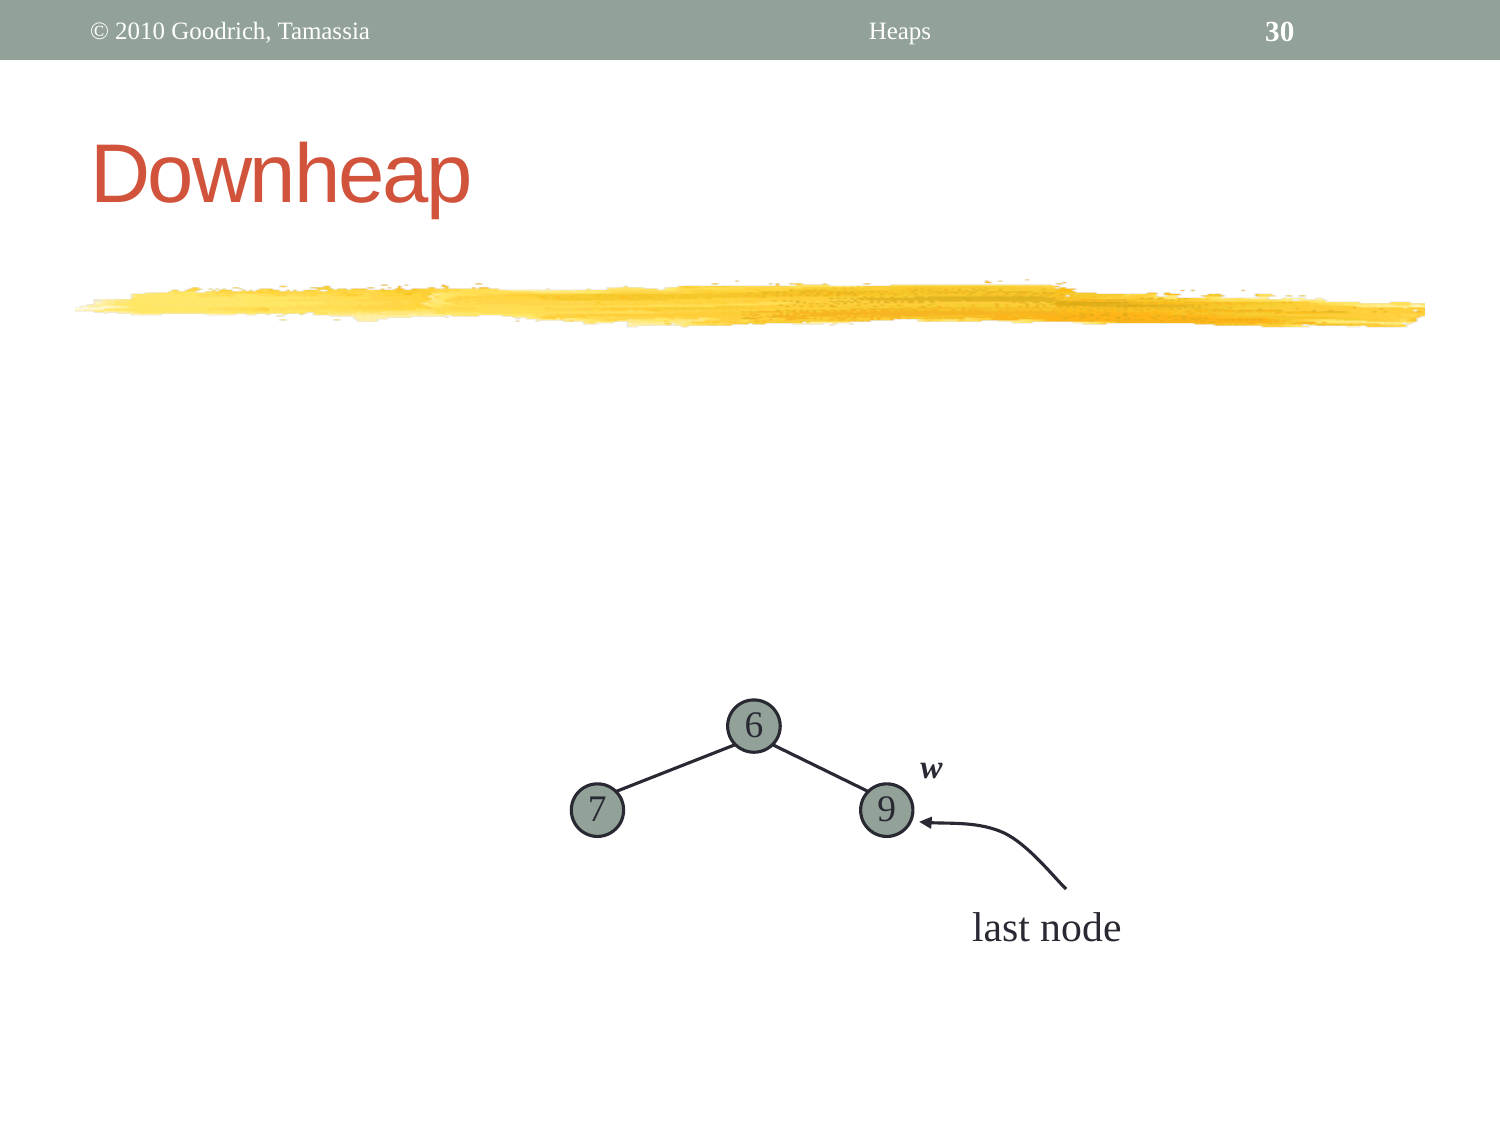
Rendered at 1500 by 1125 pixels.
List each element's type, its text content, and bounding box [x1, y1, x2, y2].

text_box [772, 745, 869, 791]
slide_number © 2010 Goodrich, Tamassia [75, 3, 550, 57]
text_box 6 [727, 699, 781, 753]
text_box last node [957, 892, 1137, 958]
text_box 7 [571, 783, 624, 837]
text_box w [905, 737, 958, 793]
text_box [919, 816, 1067, 890]
footer Heaps [562, 3, 1238, 57]
picture [75, 274, 1425, 338]
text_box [615, 745, 736, 791]
title Downheap [75, 87, 1425, 250]
text_box 9 [860, 783, 913, 837]
slide_number 30 [1250, 3, 1425, 57]
